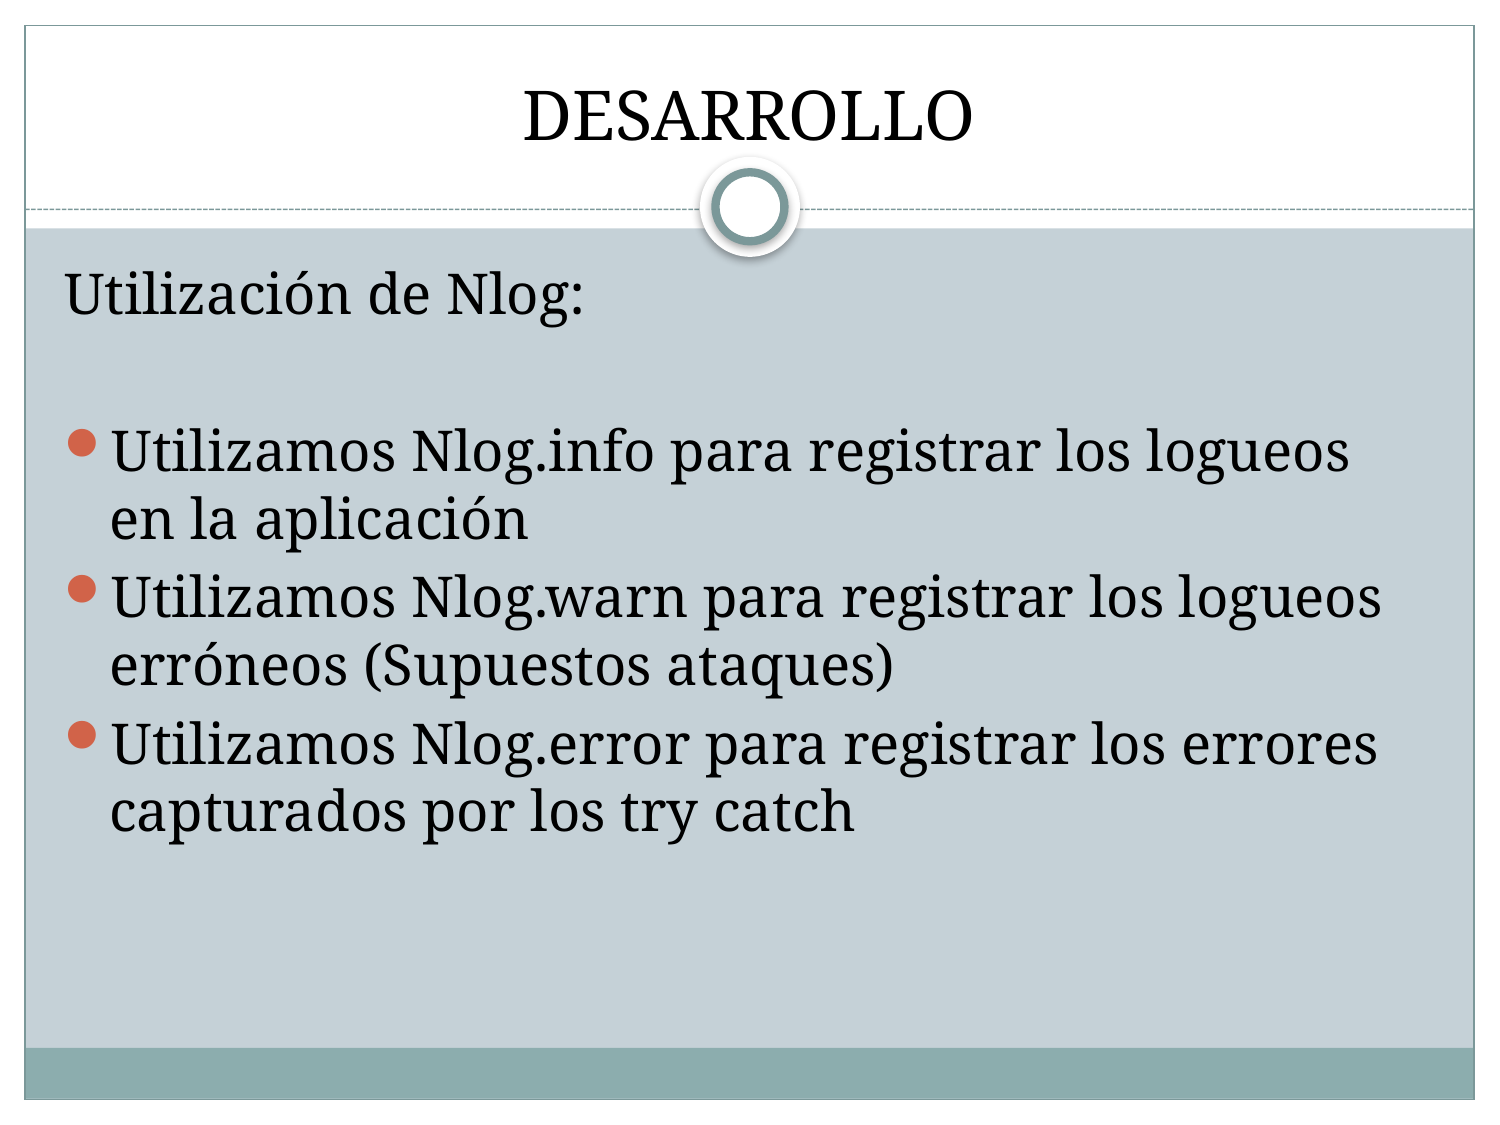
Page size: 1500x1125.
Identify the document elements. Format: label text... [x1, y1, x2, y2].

list Utilización de Nlog: Utilizamos Nlog.info para registrar los logueos en la aplicación Utilizamos Nlog.warn para registrar los logueos erróneos (Supuestos ataques) Utilizamos Nlog.error para registrar los errores capturados por los try catch [49, 250, 1445, 1001]
title DESARROLLO [49, 37, 1450, 162]
